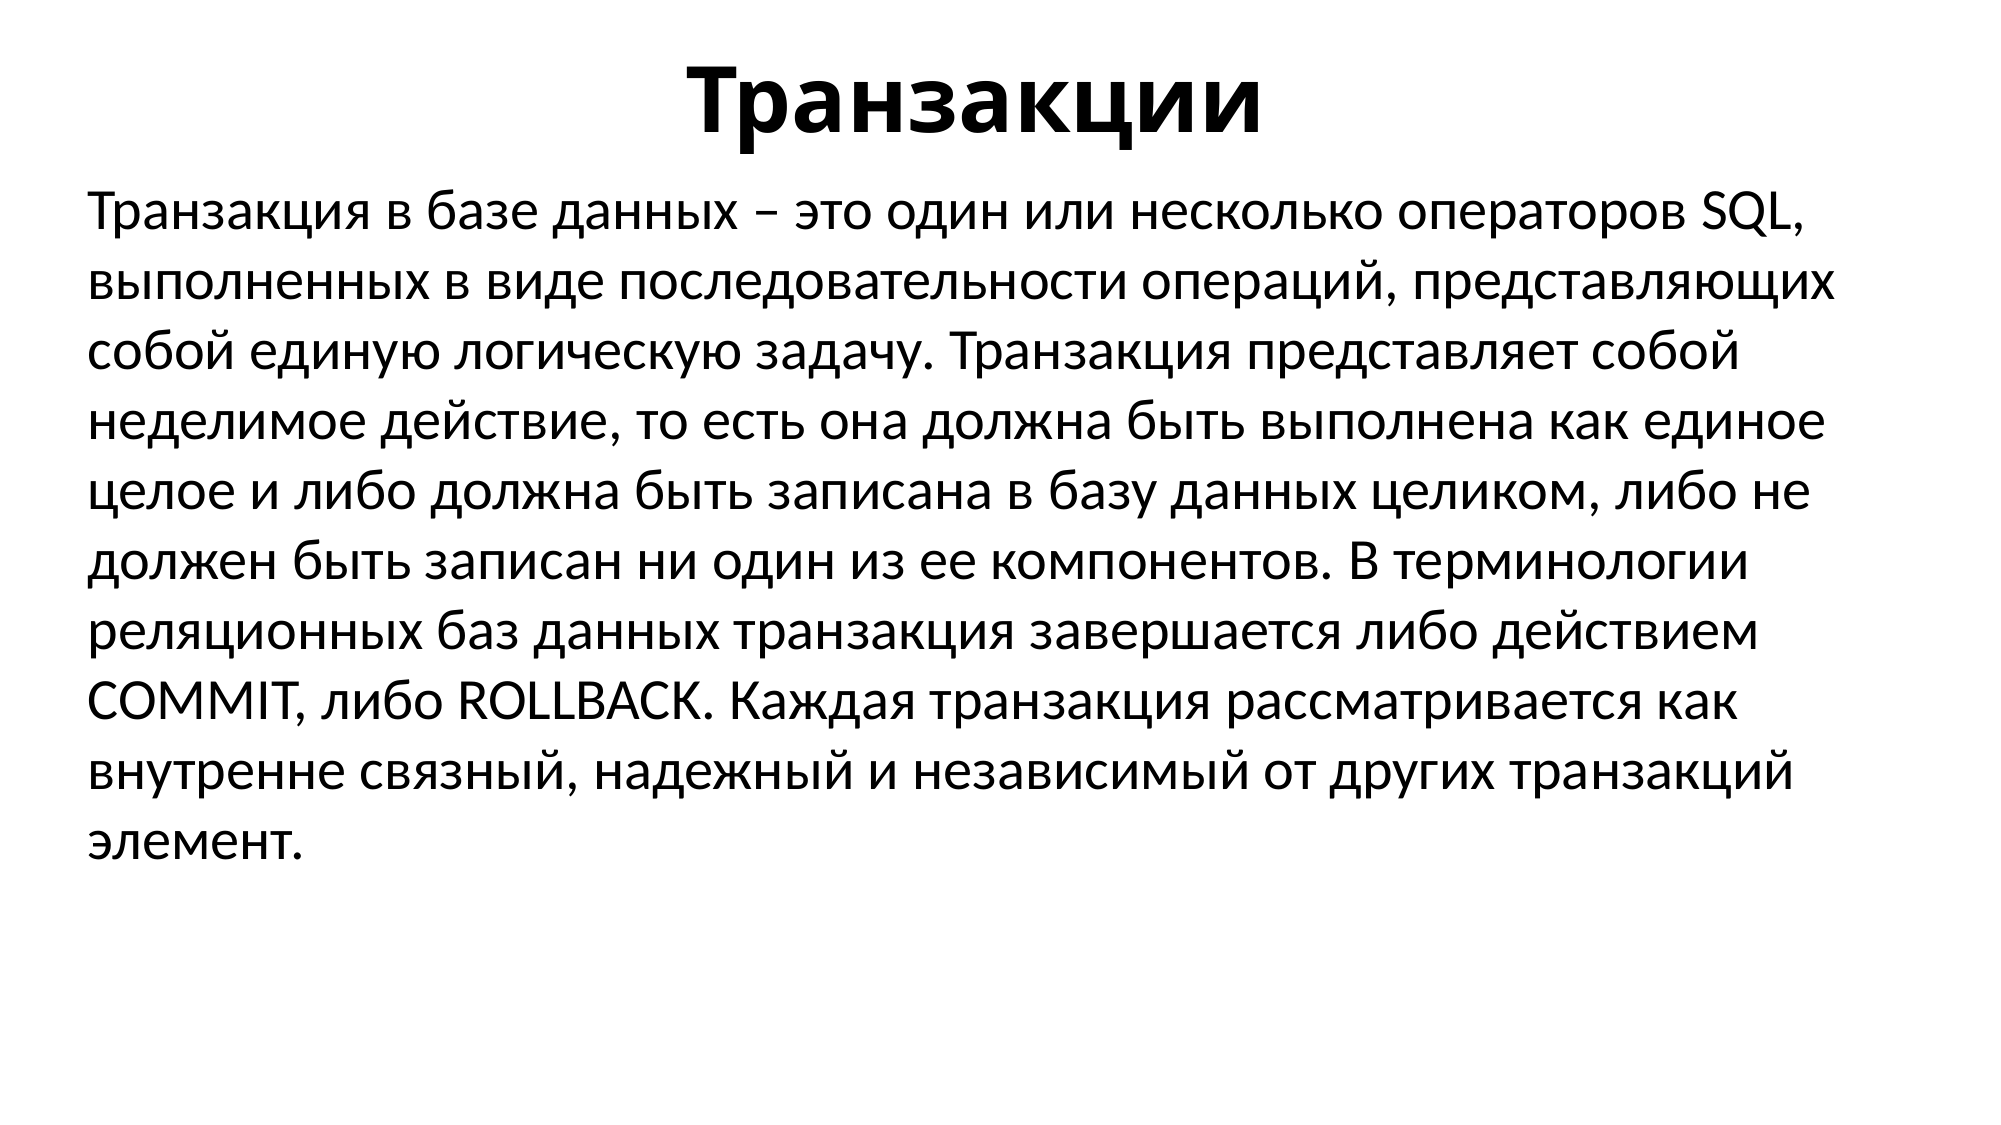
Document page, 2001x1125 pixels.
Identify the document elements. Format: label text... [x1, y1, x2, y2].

list Транзакция в базе данных – это один или несколько операторов SQL, выполненных в виде последовательности операций, представляющих собой единую логическую задачу. Транзакция представляет собой неделимое действие, то есть она должна быть выполнена как единое целое и либо должна быть записана в базу данных целиком, либо не должен быть записан ни один из ее компонентов. В терминологии реляционных баз данных транзакция завершается либо действием COMMIT, либо ROLLBACK. Каждая транзакция рассматривается как внутренне связный, надежный и независимый от других транзакций элемент. [72, 163, 1981, 1113]
title Транзакции [110, 30, 1842, 163]
